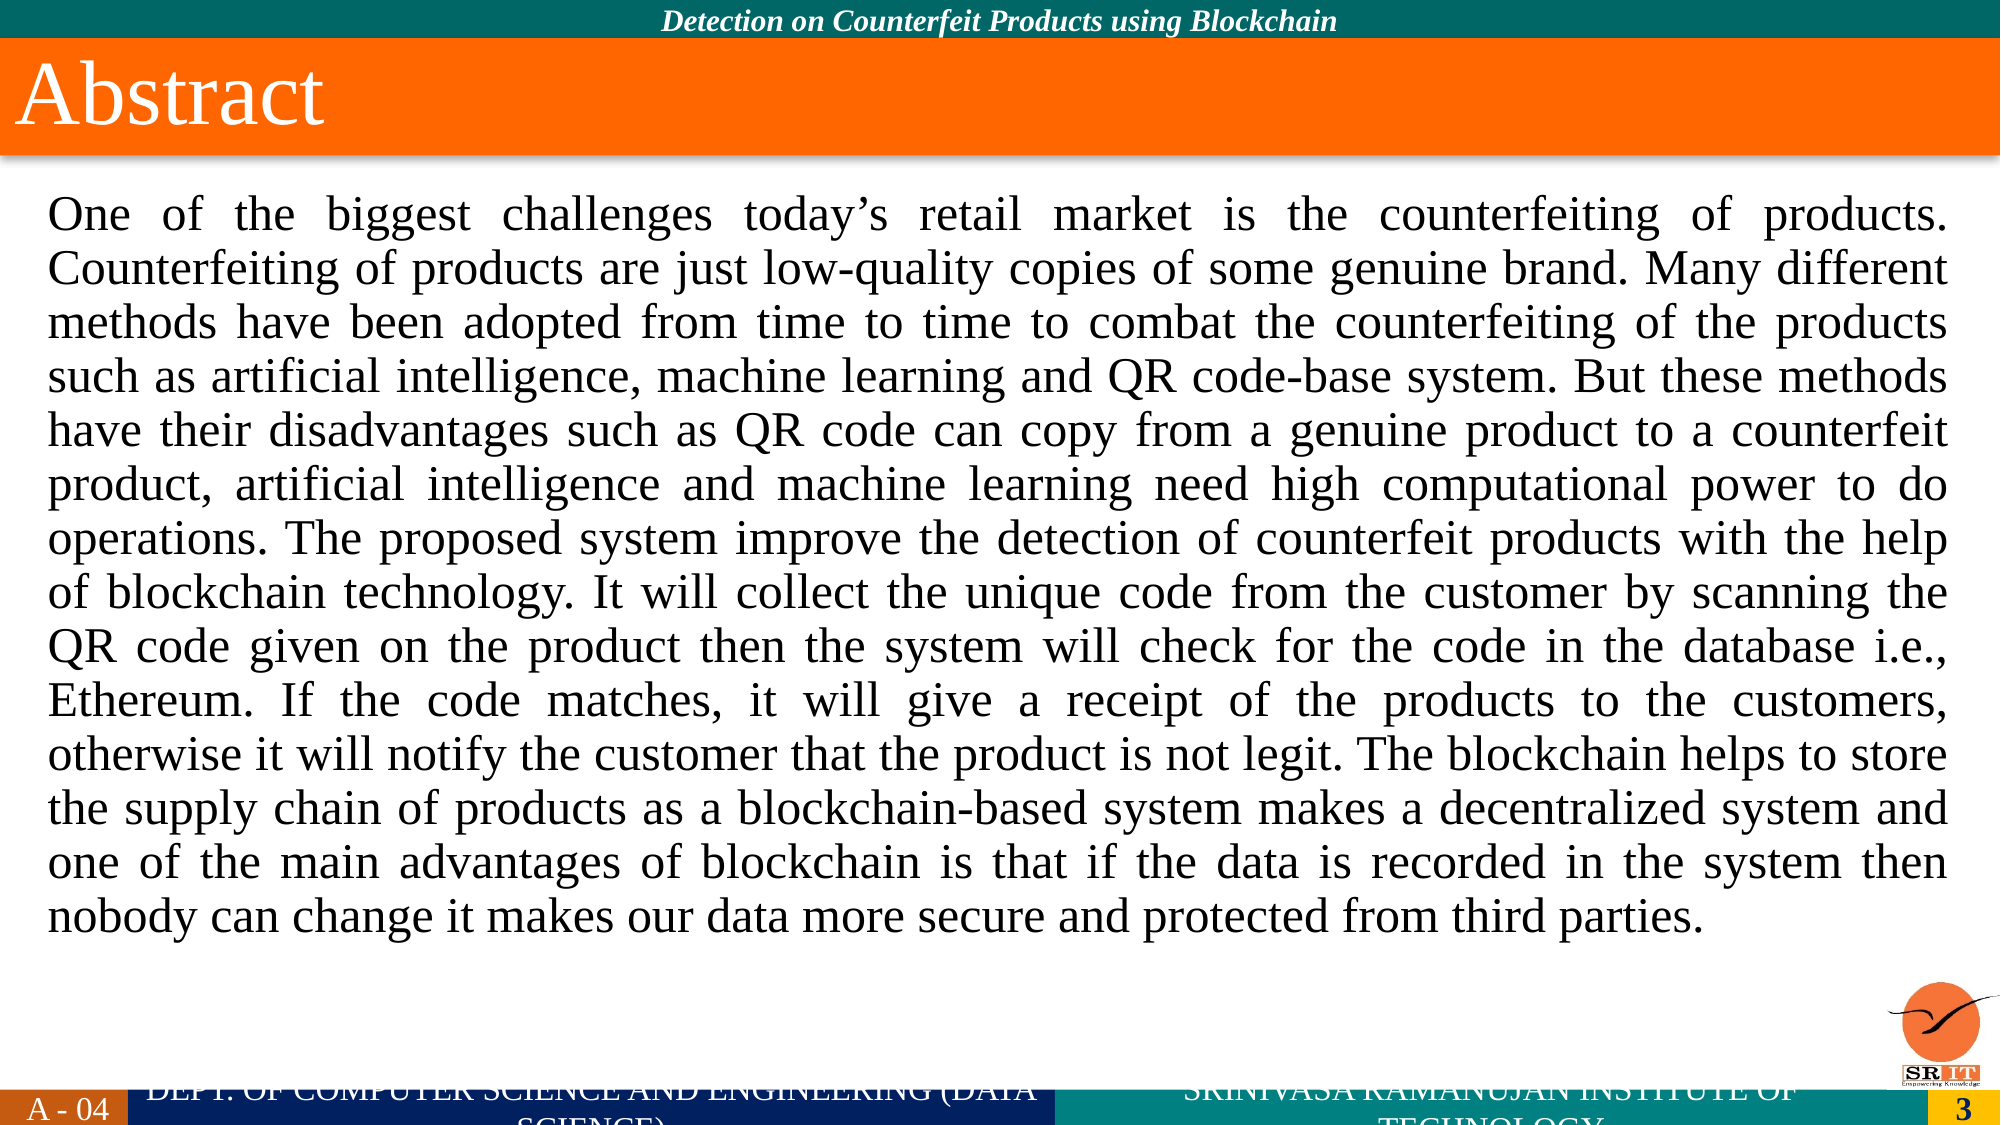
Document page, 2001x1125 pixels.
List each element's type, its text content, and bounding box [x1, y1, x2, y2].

picture [1887, 977, 2000, 1090]
list One of the biggest challenges today’s retail market is the counterfeiting of products. Counterfeiting of products are just low-quality copies of some genuine brand. Many different methods have been adopted from time to time to combat the counterfeiting of the products such as artificial intelligence, machine learning and QR code-base system. But these methods have their disadvantages such as QR code can copy from a genuine product to a counterfeit product, artificial intelligence and machine learning need high computational power to do operations. The proposed system improve the detection of counterfeit products with the help of blockchain technology. It will collect the unique code from the customer by scanning the QR code given on the product then the system will check for the code in the database i.e., Ethereum. If the code matches, it will give a receipt of the products to the customers, otherwise it will notify the customer that the product is not legit. The blockchain helps to store the supply chain of products as a blockchain-based system makes a decentralized system and one of the main advantages of blockchain is that if the data is recorded in the system then nobody can change it makes our data more secure and protected from third parties. [32, 179, 1965, 1065]
title Abstract [0, 38, 2000, 156]
